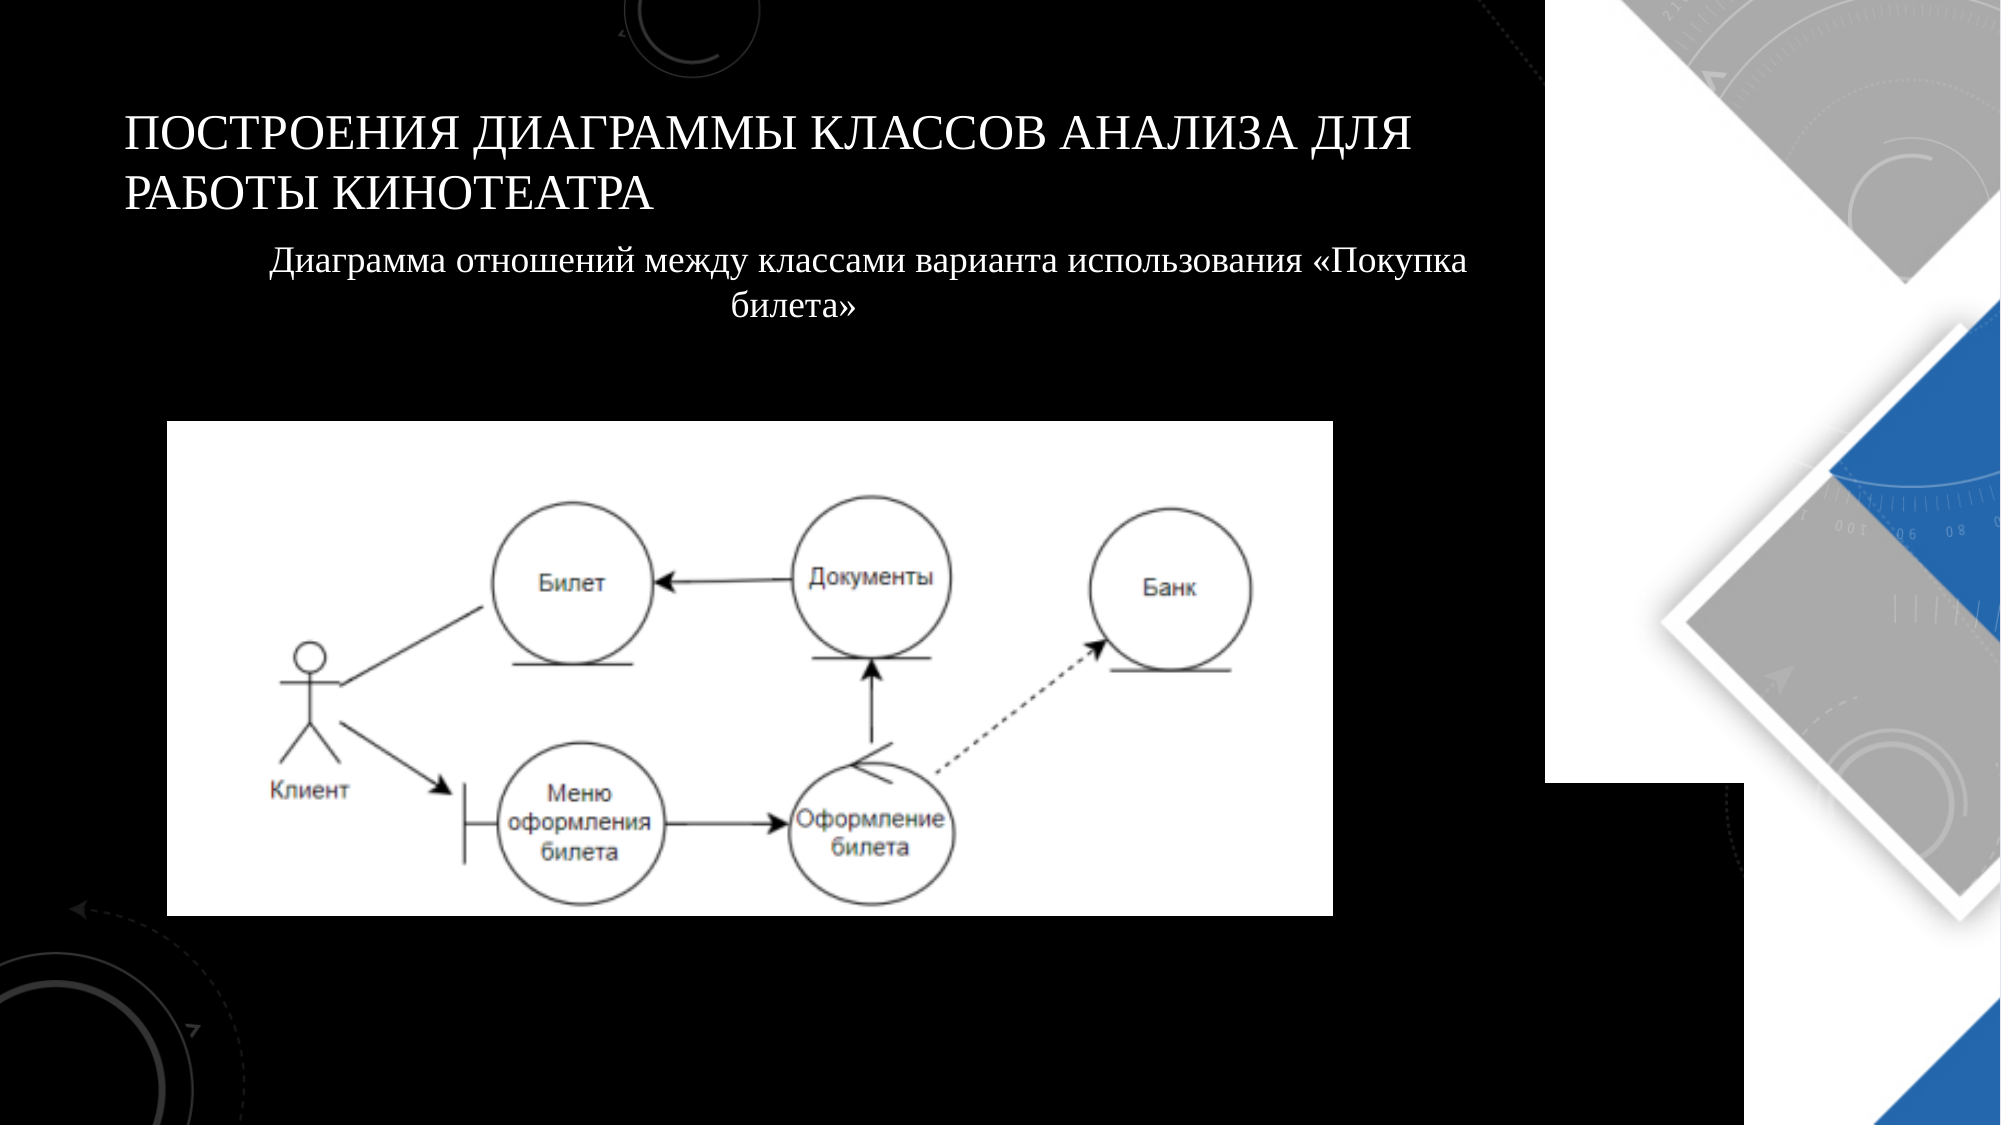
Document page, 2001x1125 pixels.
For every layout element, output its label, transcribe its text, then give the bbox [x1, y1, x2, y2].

text_box Диаграмма отношений между классами варианта использования «Покупка билета» [72, 227, 1516, 333]
picture [0, 0, 2001, 1125]
title построения диаграммы классов анализа для работы Кинотеатра [109, 40, 1552, 280]
